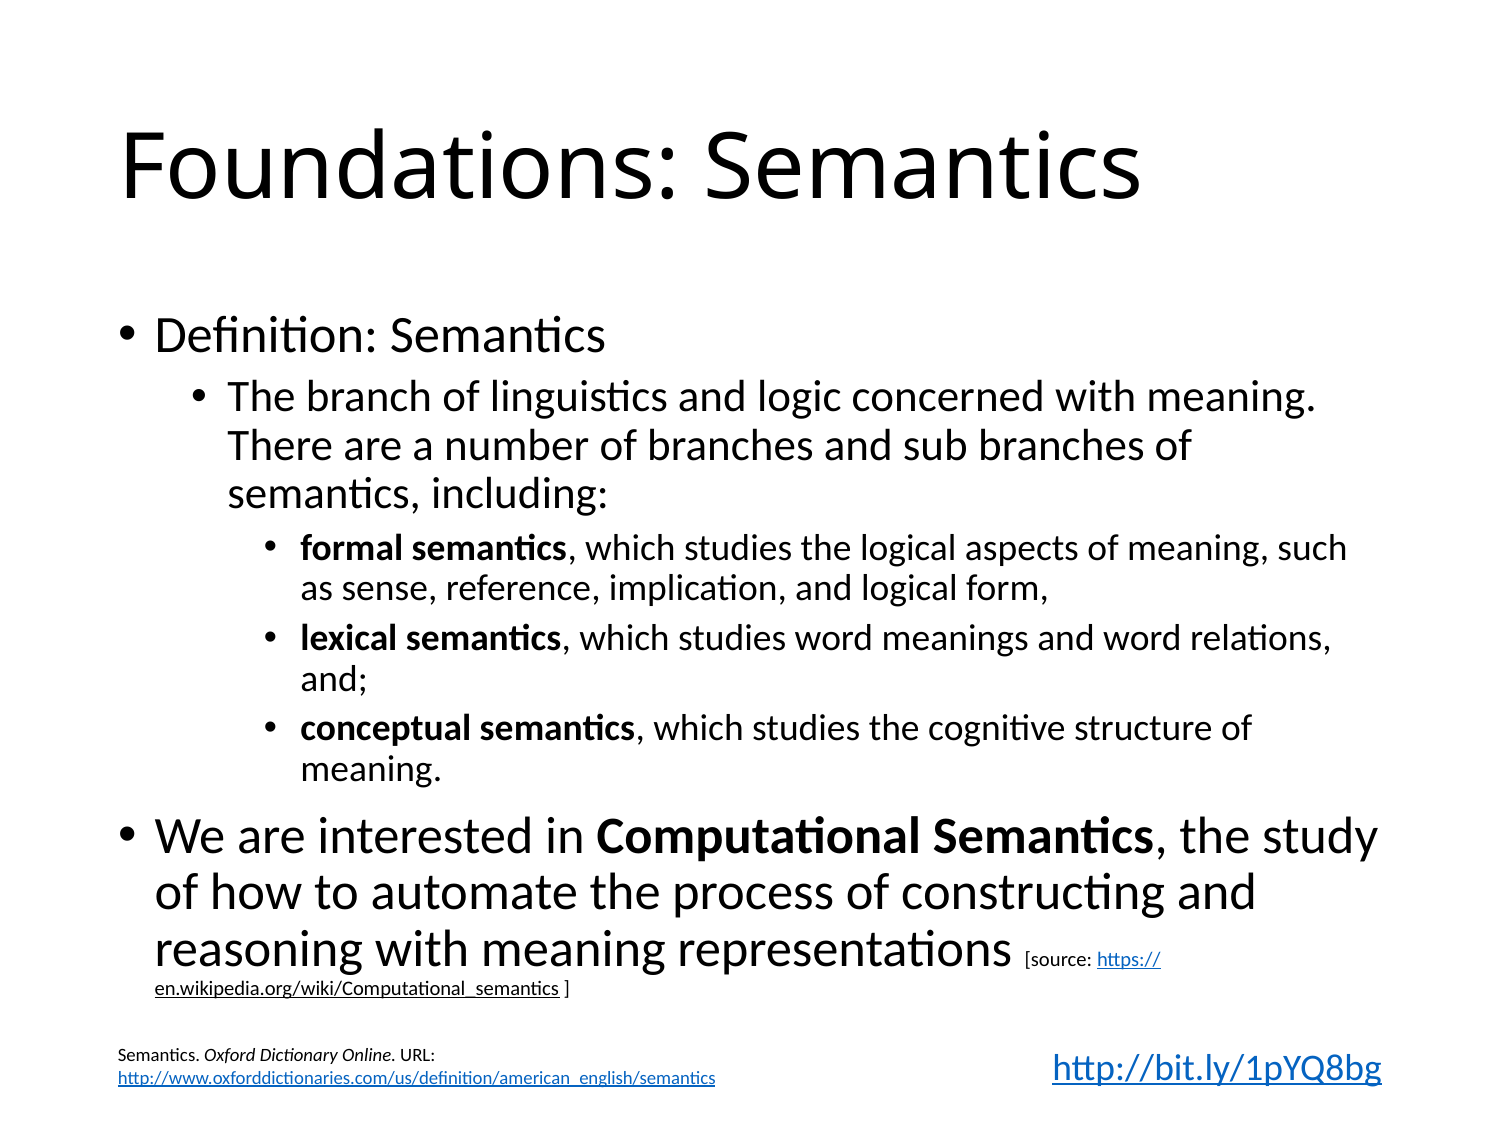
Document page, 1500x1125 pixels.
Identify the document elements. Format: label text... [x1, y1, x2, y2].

text_box Semantics. Oxford Dictionary Online. URL: http://www.oxforddictionaries.com/us/definition/american_english/semantics [103, 1035, 921, 1096]
list Definition: Semantics The branch of linguistics and logic concerned with meaning. There are a number of branches and sub branches of semantics, including: formal semantics, which studies the logical aspects of meaning, such as sense, reference, implication, and logical form, lexical semantics, which studies word meanings and word relations, and; conceptual semantics, which studies the cognitive structure of meaning. We are interested in Computational Semantics, the study of how to automate the process of constructing and reasoning with meaning representations [source: https://en.wikipedia.org/wiki/Computational_semantics] [103, 299, 1397, 1014]
text_box http://bit.ly/1pYQ8bg [934, 1035, 1397, 1096]
title Foundations: Semantics [103, 59, 1397, 278]
